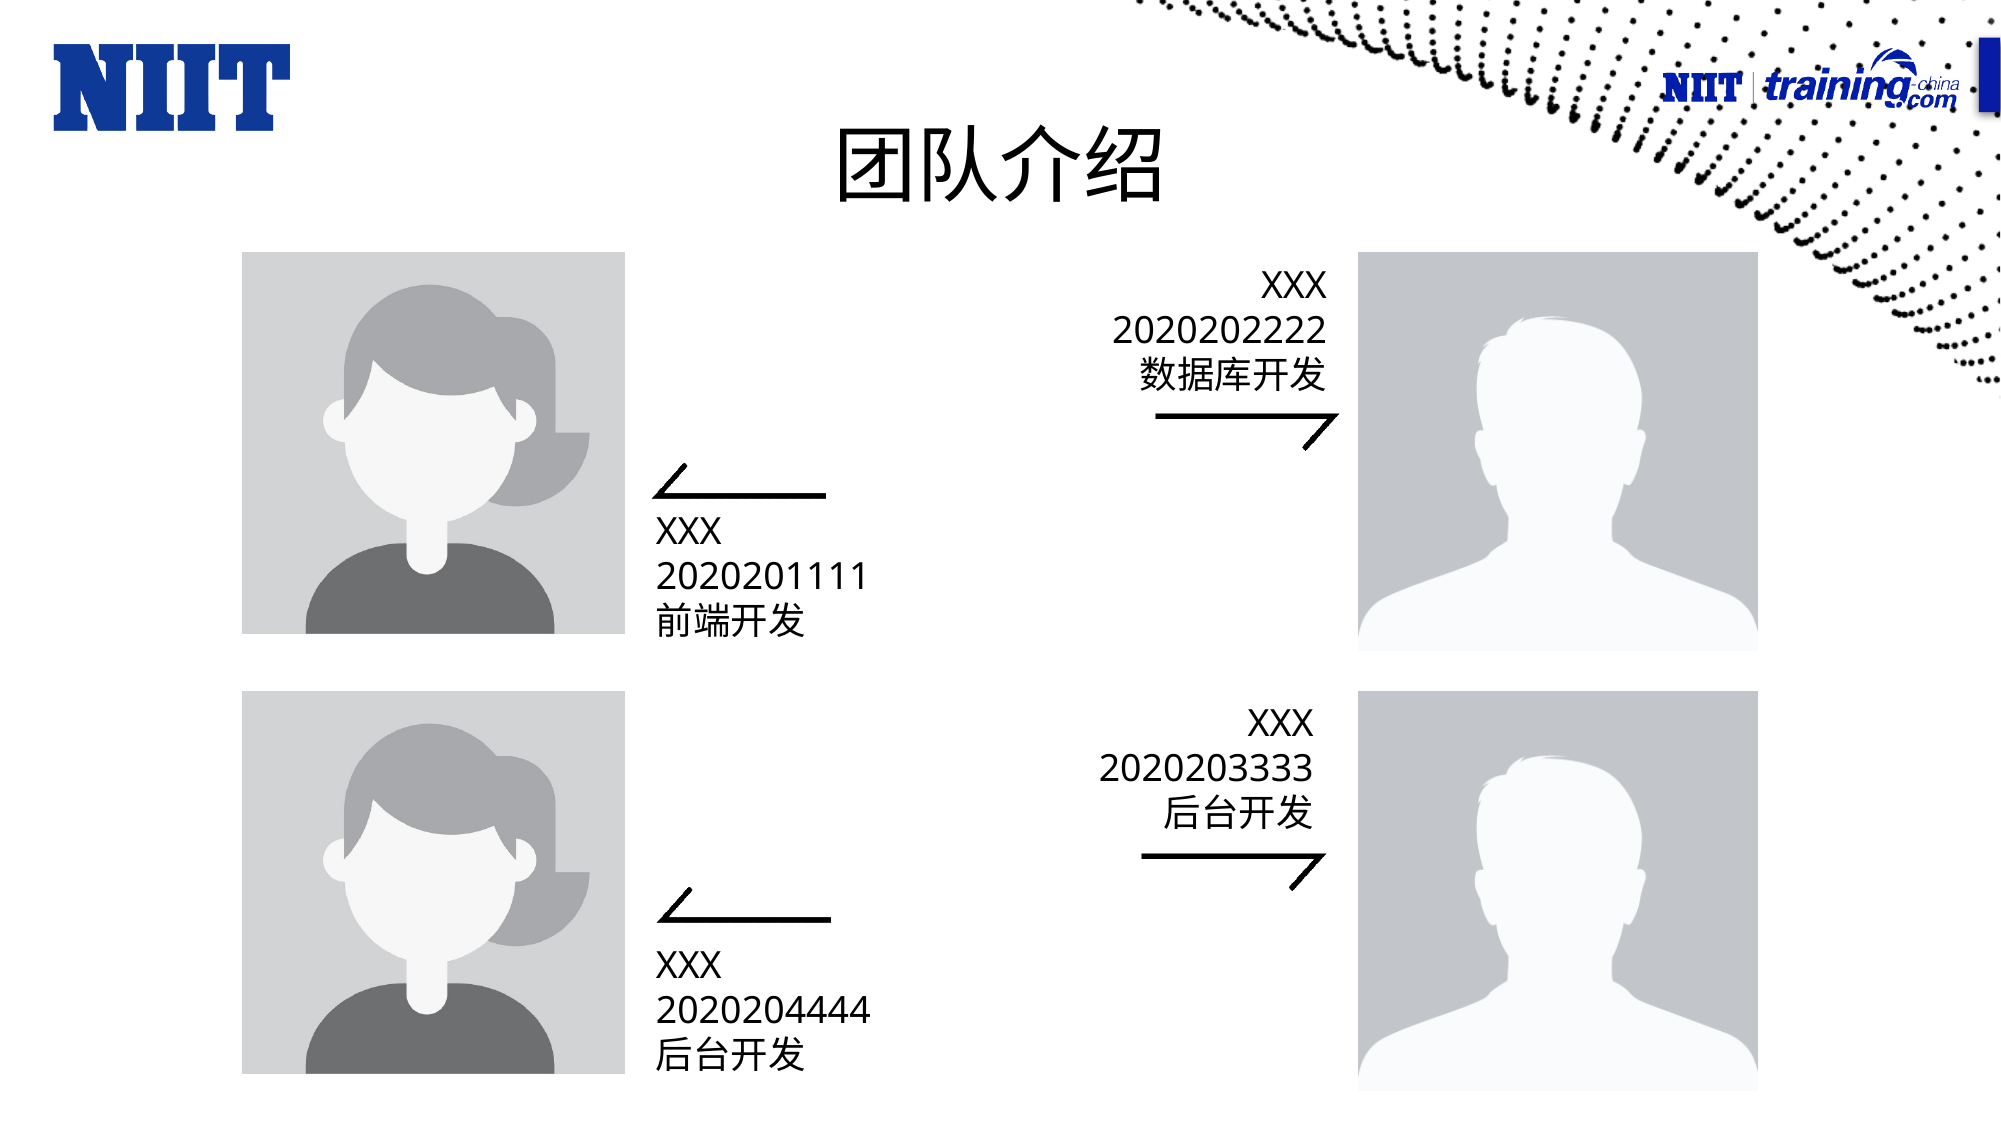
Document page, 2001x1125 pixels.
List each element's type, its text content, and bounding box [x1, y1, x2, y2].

text_box XXX 2020201111 前端开发 [641, 499, 1014, 650]
picture [242, 252, 625, 634]
picture [1139, 851, 1329, 892]
picture [649, 0, 2001, 1091]
text_box XXX 2020204444 后台开发 [641, 933, 970, 1083]
picture [32, 17, 313, 158]
title 团队介绍 [359, 72, 1641, 253]
picture [654, 885, 833, 924]
text_box XXX 2020203333 后台开发 [999, 691, 1329, 842]
picture [242, 691, 625, 1074]
text_box XXX 2020202222 数据库开发 [983, 253, 1342, 403]
